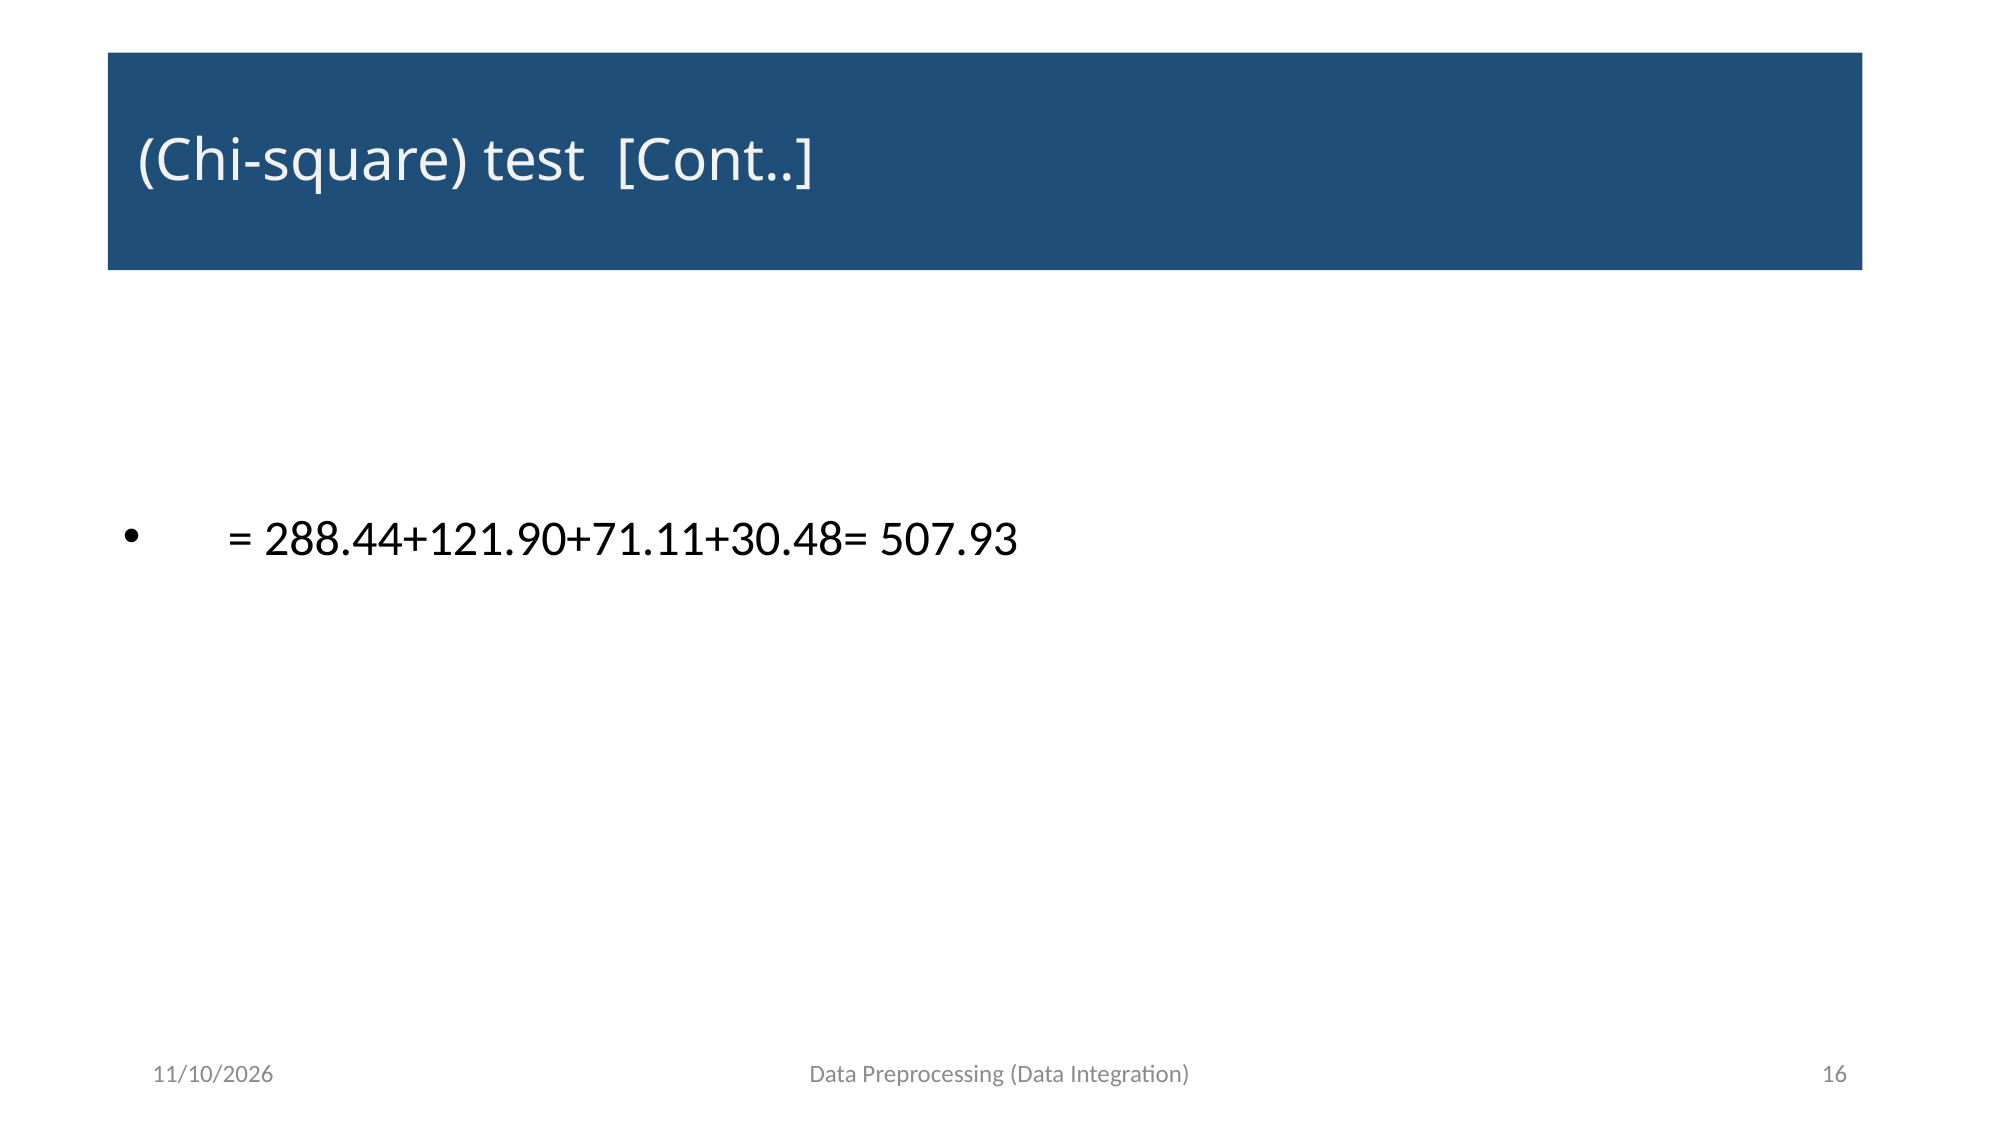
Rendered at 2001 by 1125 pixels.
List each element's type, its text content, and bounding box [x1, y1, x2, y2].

footer Data Preprocessing (Data Integration) [662, 1042, 1338, 1103]
slide_number 16 [1412, 1042, 1863, 1103]
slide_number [137, 1042, 588, 1103]
